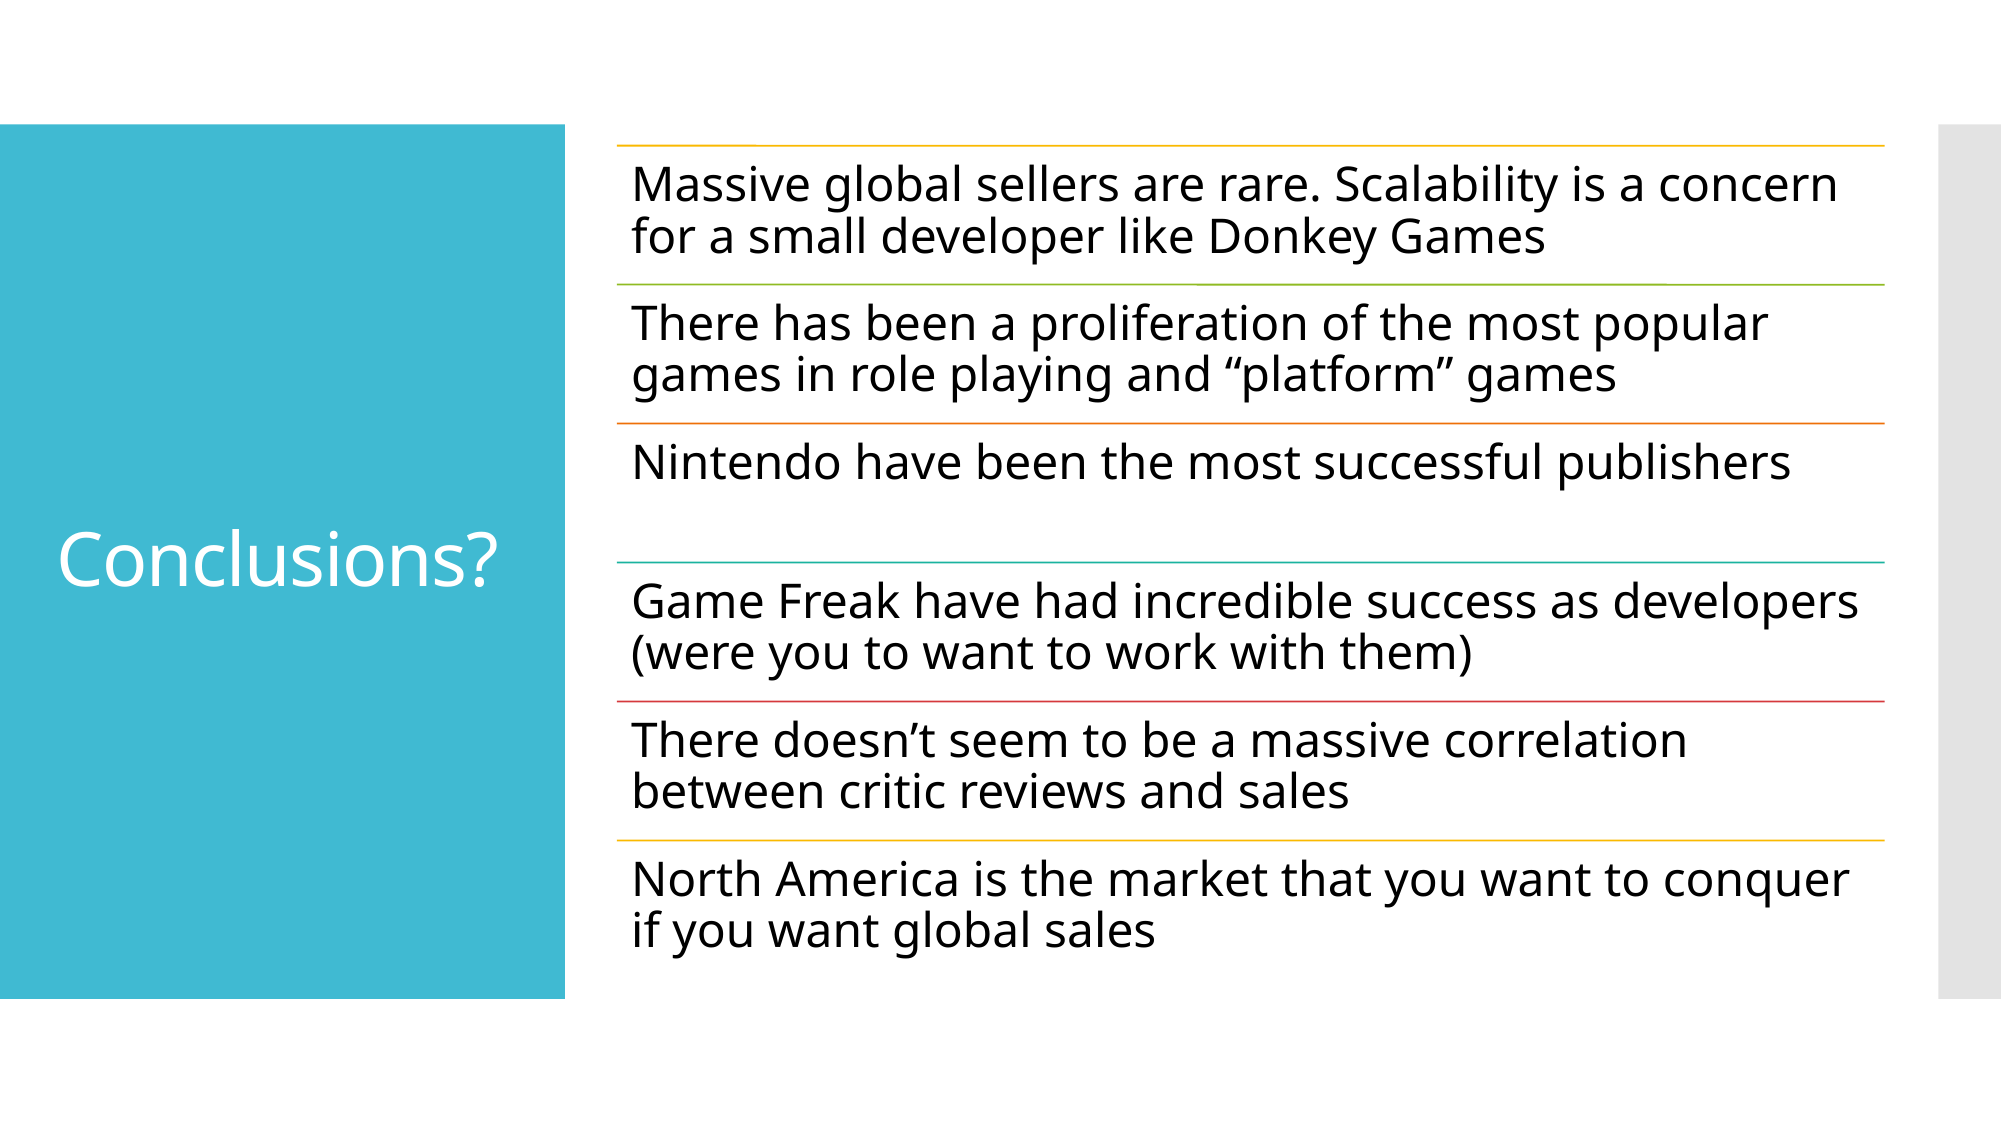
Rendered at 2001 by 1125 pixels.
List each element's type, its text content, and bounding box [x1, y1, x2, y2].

title Conclusions? [41, 184, 525, 940]
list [616, 145, 1885, 980]
